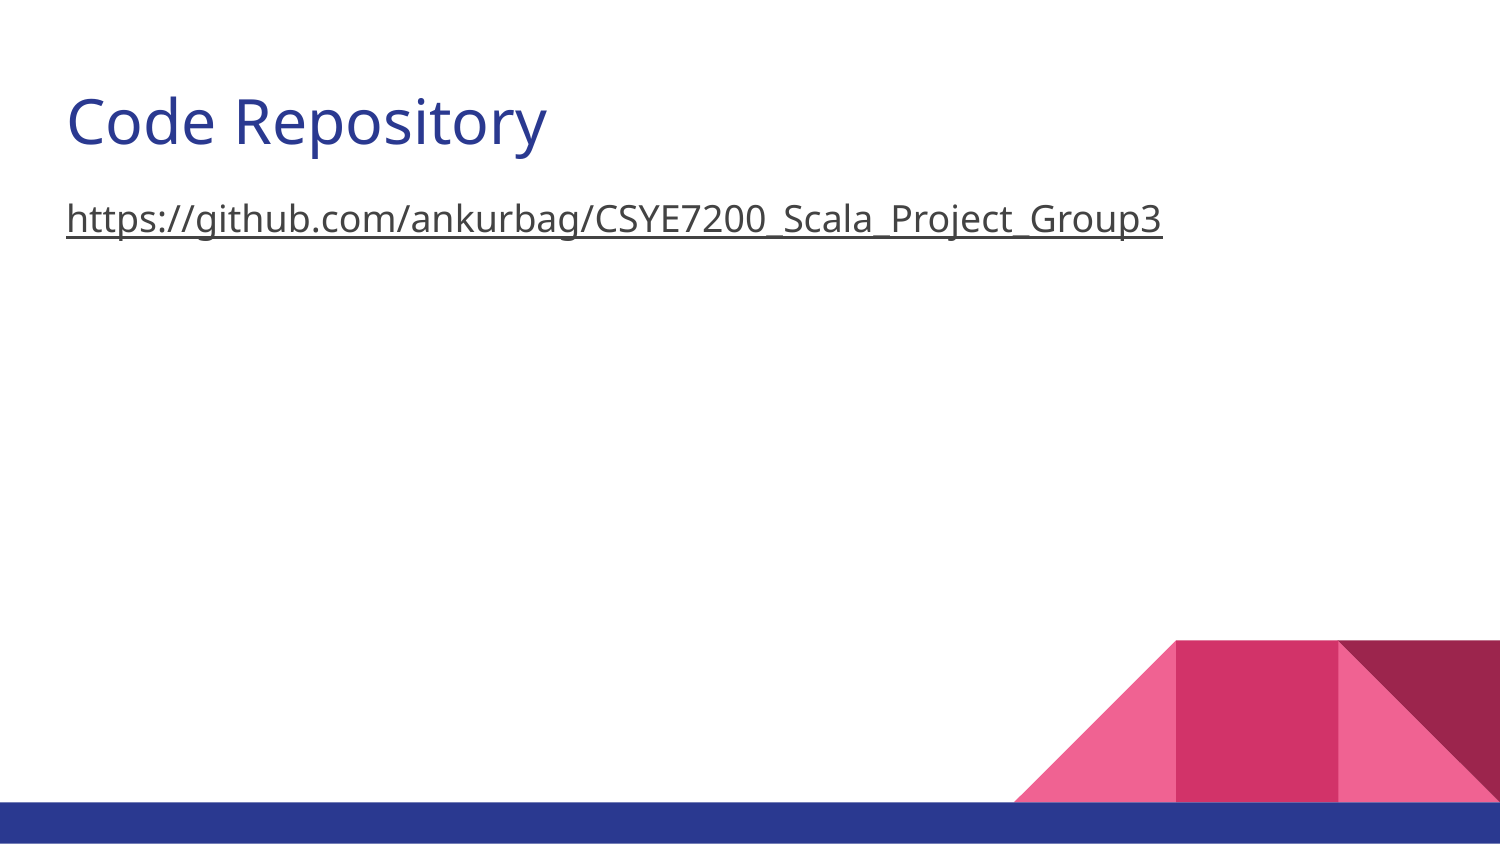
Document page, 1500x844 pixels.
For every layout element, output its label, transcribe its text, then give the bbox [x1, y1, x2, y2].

list https://github.com/ankurbag/CSYE7200_Scala_Project_Group3 [51, 173, 1449, 750]
title Code Repository [51, 67, 1449, 167]
